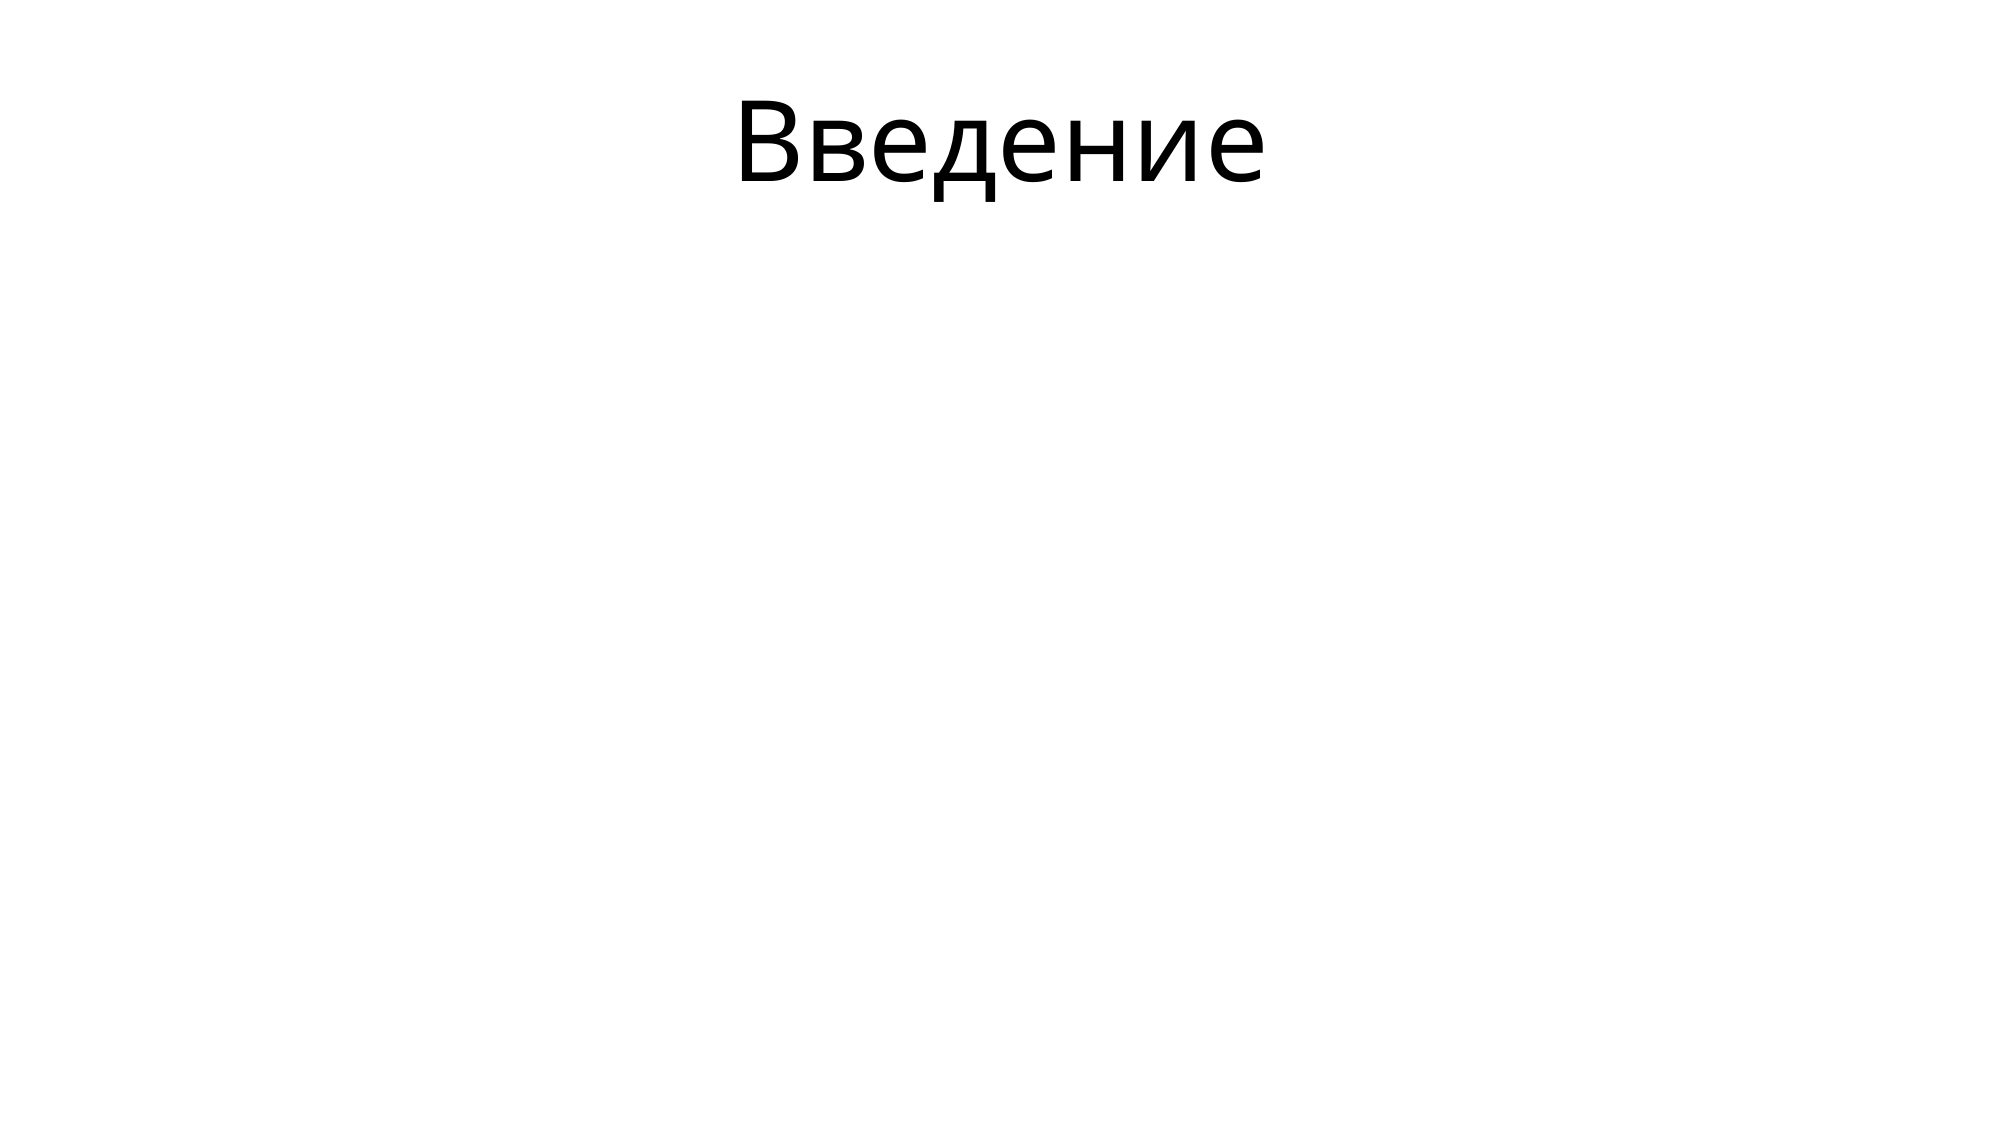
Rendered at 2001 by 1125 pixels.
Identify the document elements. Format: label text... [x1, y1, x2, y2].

title Введение [137, 59, 1863, 230]
